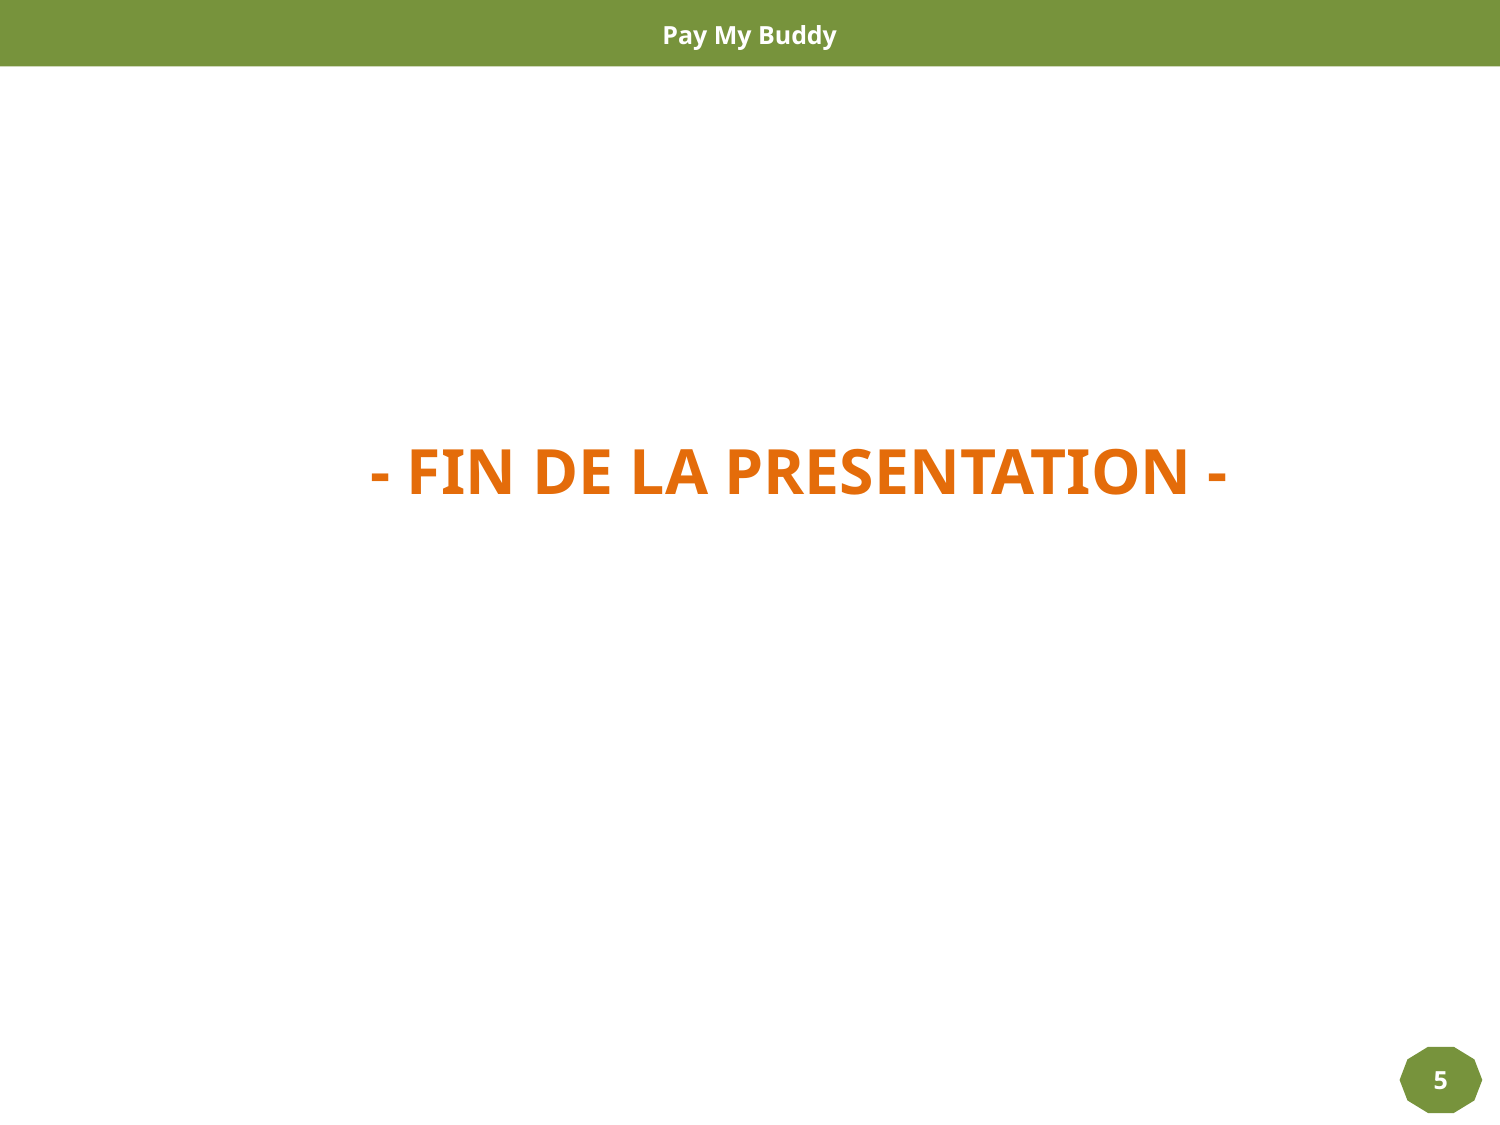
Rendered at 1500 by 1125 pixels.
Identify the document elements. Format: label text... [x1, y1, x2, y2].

text_box - FIN DE LA PRESENTATION - [47, 349, 1477, 755]
text_box 5 [1397, 1044, 1485, 1116]
text_box Pay My Buddy [0, 0, 1500, 68]
